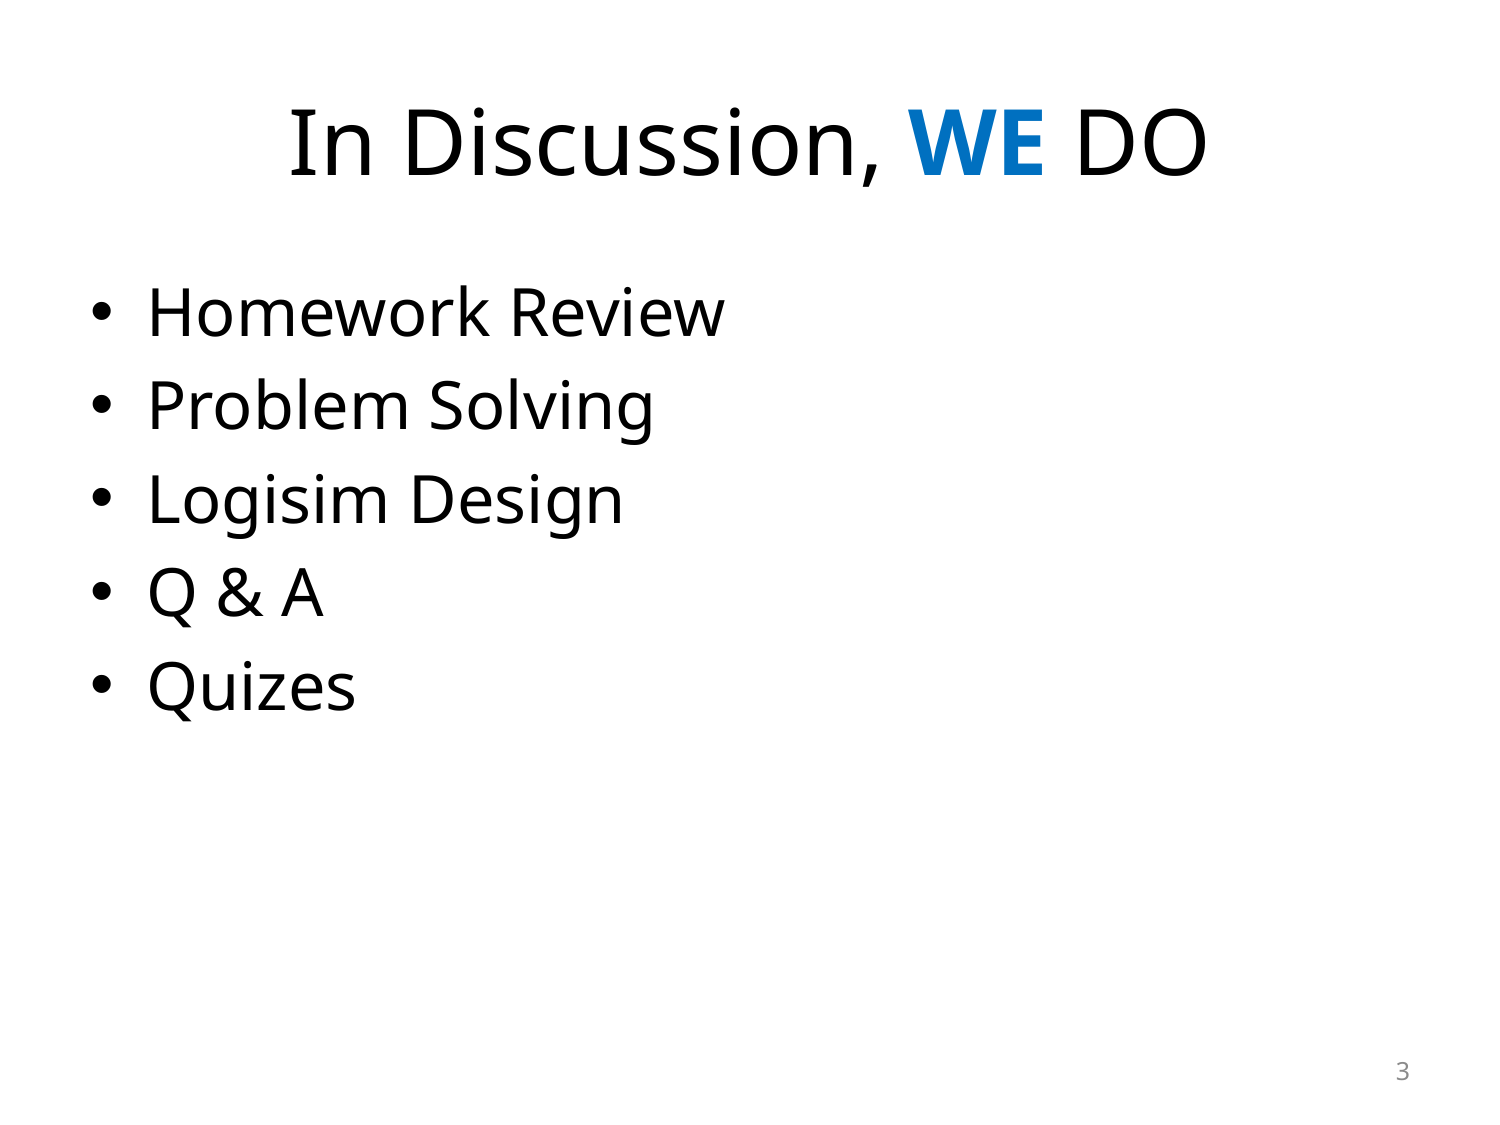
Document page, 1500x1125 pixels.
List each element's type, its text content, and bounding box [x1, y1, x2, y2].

title In Discussion, WE DO [75, 45, 1425, 233]
list Homework Review Problem Solving Logisim Design Q & A Quizes [75, 262, 1425, 1005]
slide_number 3 [1074, 1042, 1425, 1103]
